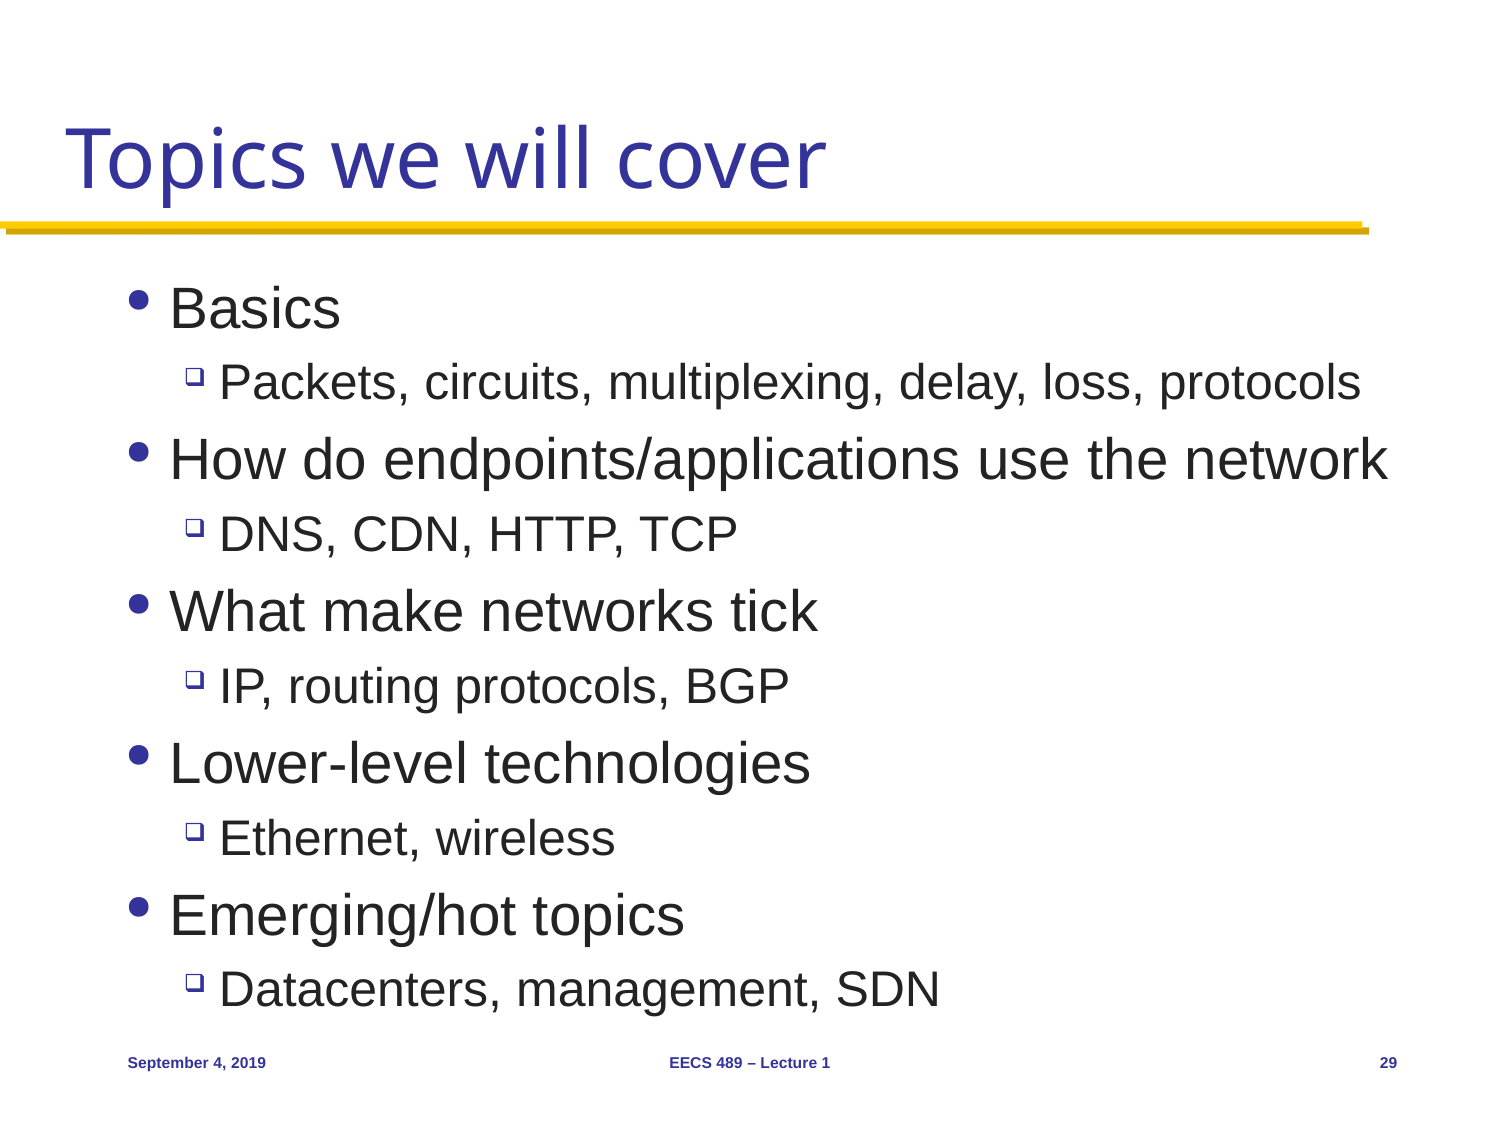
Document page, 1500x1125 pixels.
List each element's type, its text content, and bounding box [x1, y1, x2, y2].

footer EECS 489 – Lecture 1 [512, 1024, 988, 1101]
slide_number 29 [1312, 1024, 1413, 1101]
list Basics Packets, circuits, multiplexing, delay, loss, protocols How do endpoints/applications use the network DNS, CDN, HTTP, TCP What make networks tick IP, routing protocols, BGP Lower-level technologies Ethernet, wireless Emerging/hot topics Datacenters, management, SDN [112, 262, 1413, 988]
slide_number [112, 1024, 426, 1101]
title Topics we will cover [49, 24, 1451, 213]
